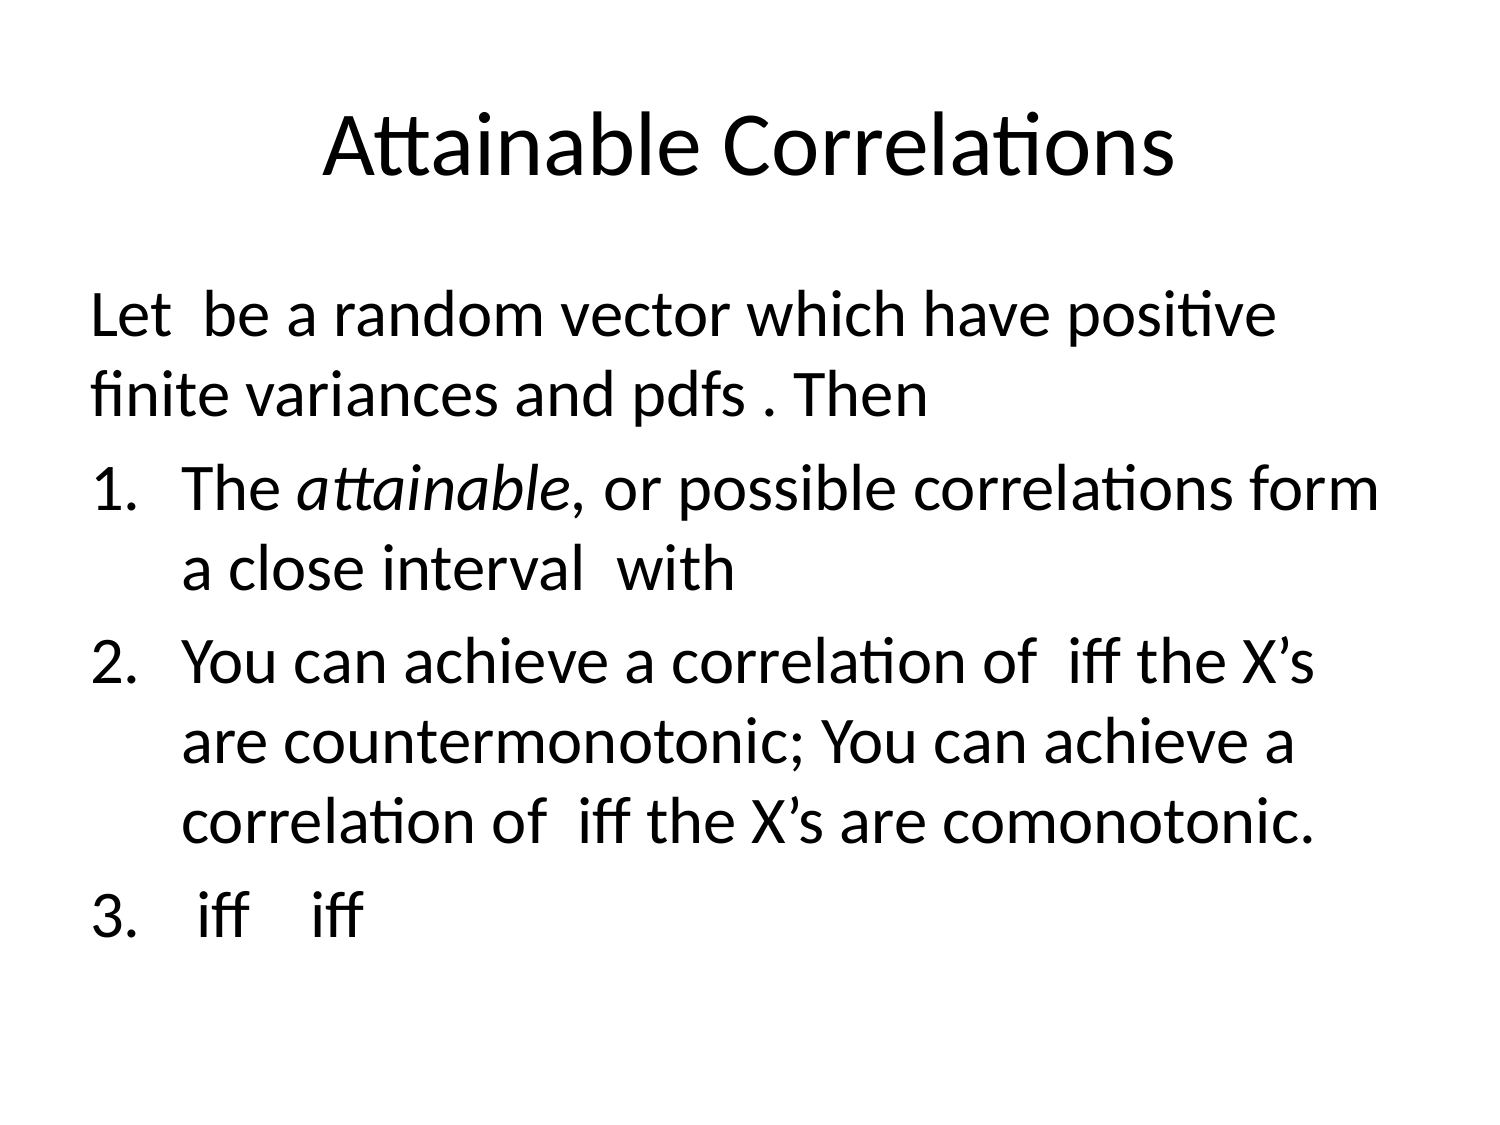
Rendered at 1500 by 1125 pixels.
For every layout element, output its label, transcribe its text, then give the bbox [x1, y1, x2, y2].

title Attainable Correlations [75, 45, 1425, 233]
